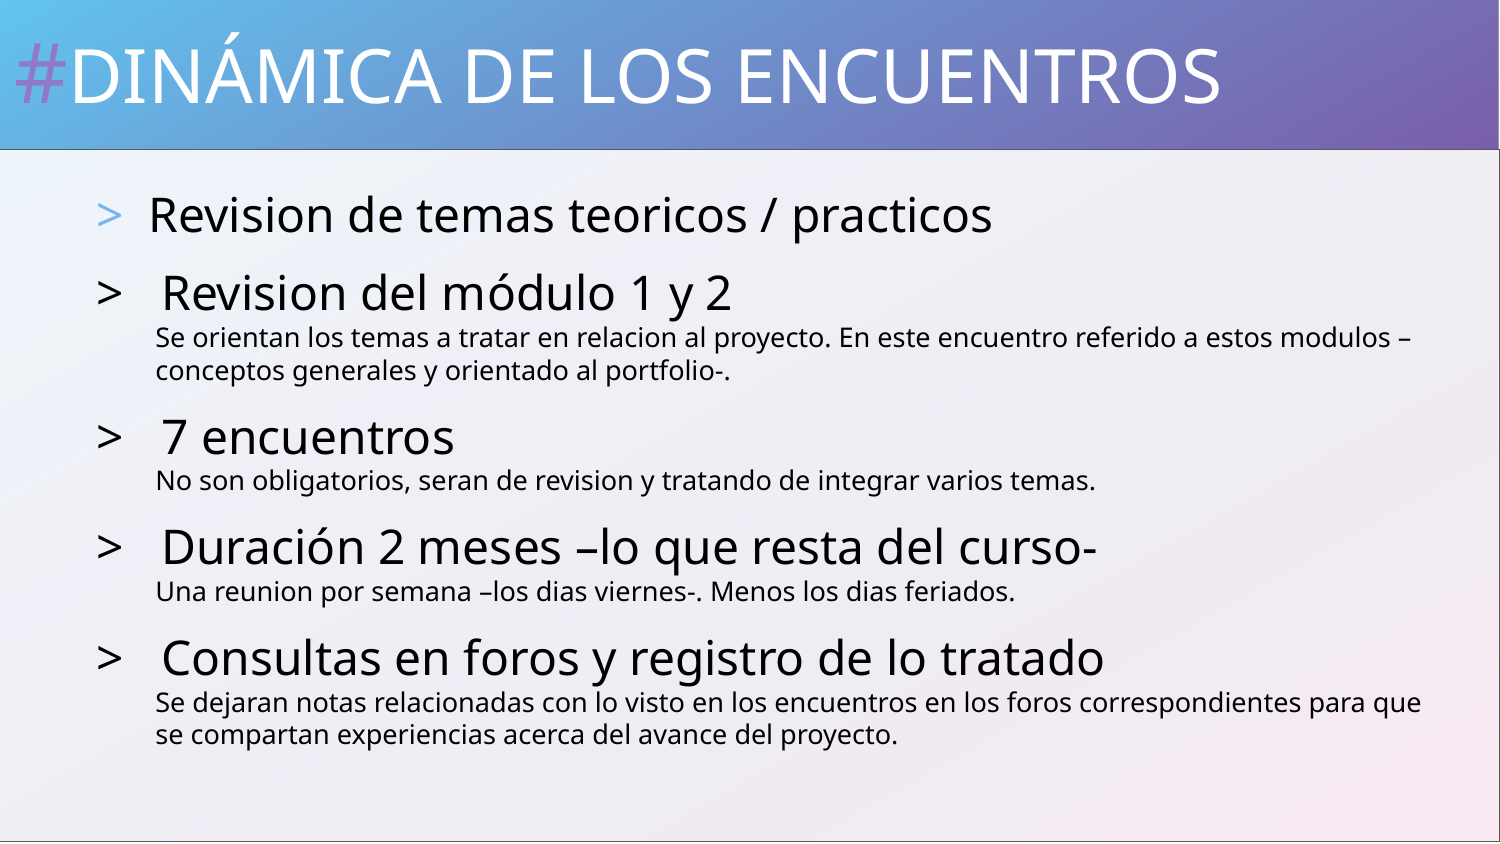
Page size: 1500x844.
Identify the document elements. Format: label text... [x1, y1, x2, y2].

text_box > Revision de temas teoricos / practicos > Revision del módulo 1 y 2 Se orientan los temas a tratar en relacion al proyecto. En este encuentro referido a estos modulos –conceptos generales y orientado al portfolio-. > 7 encuentros No son obligatorios, seran de revision y tratando de integrar varios temas. > Duración 2 meses –lo que resta del curso- Una reunion por semana –los dias viernes-. Menos los dias feriados. > Consultas en foros y registro de lo tratado Se dejaran notas relacionadas con lo visto en los encuentros en los foros correspondientes para que se compartan experiencias acerca del avance del proyecto. [81, 169, 1460, 844]
text_box [0, 149, 1500, 842]
text_box #DINÁMICA DE LOS ENCUENTROS [0, 5, 1330, 136]
picture [0, 0, 1500, 149]
